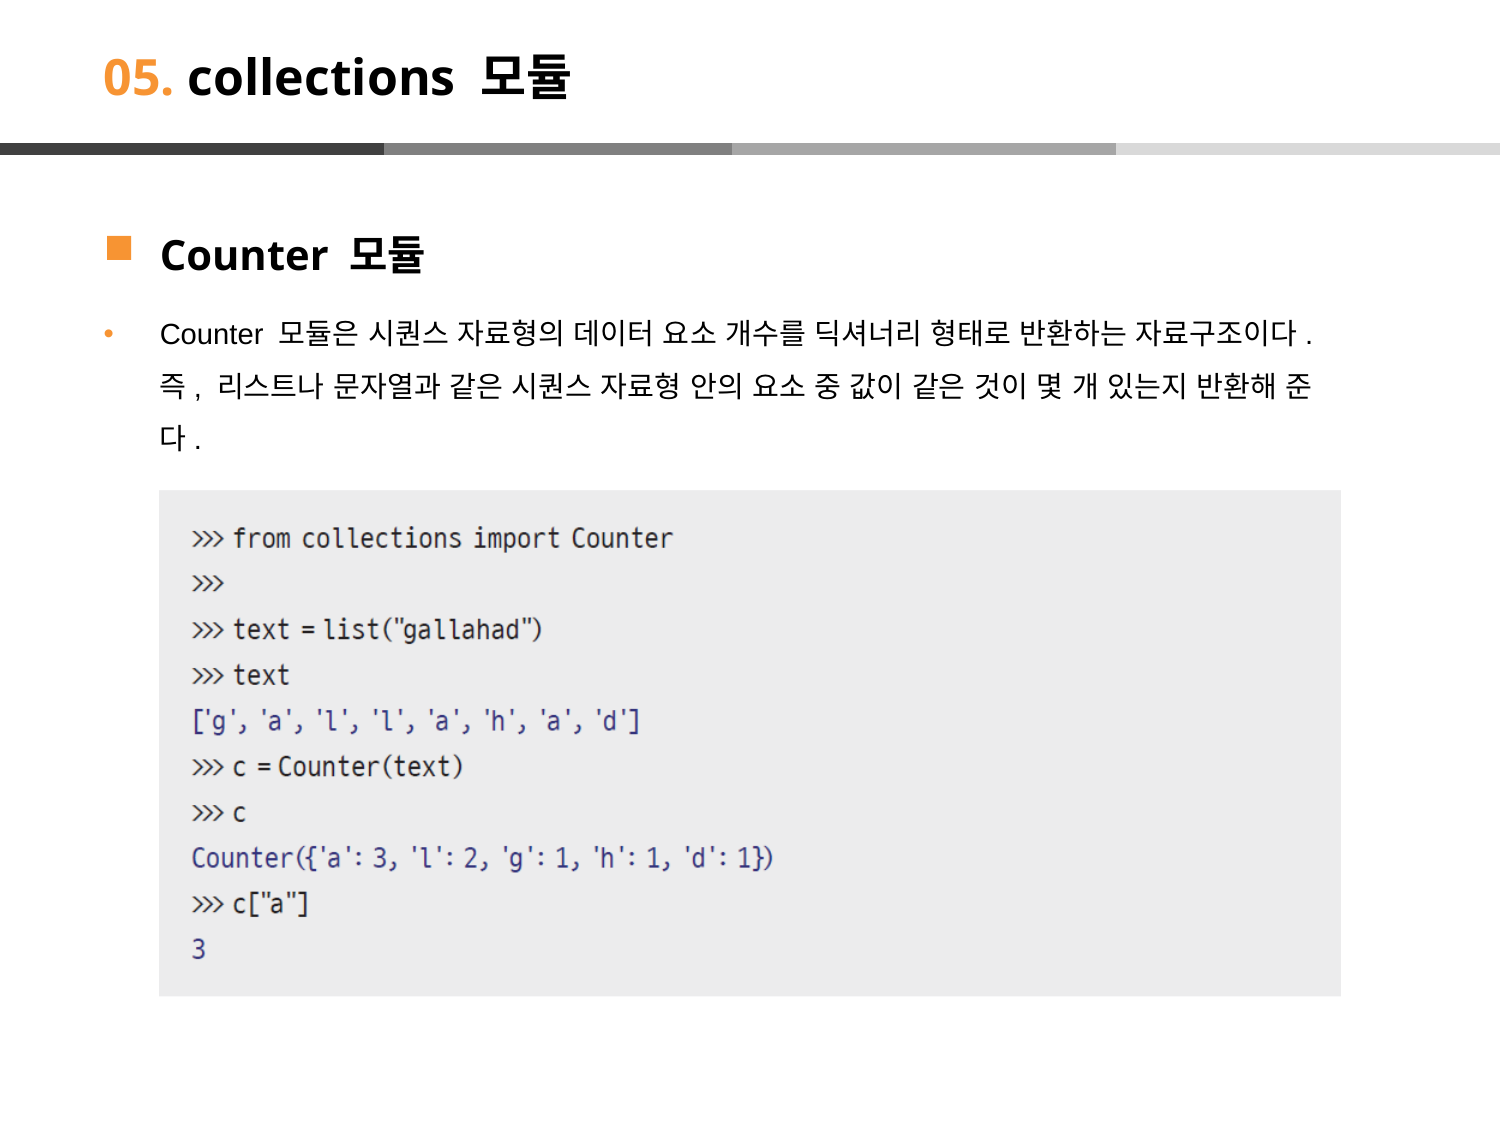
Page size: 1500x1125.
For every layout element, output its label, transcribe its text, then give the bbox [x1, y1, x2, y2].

list Counter 모듈 [88, 196, 1436, 386]
text_box Counter 모듈은 시퀀스 자료형의 데이터 요소 개수를 딕셔너리 형태로 반환하는 자료구조이다. 즉, 리스트나 문자열과 같은 시퀀스 자료형 안의 요소 중 값이 같은 것이 몇 개 있는지 반환해 준다. [88, 290, 1365, 480]
title 05. collections 모듈 [88, 30, 1211, 121]
picture [159, 489, 1341, 1000]
